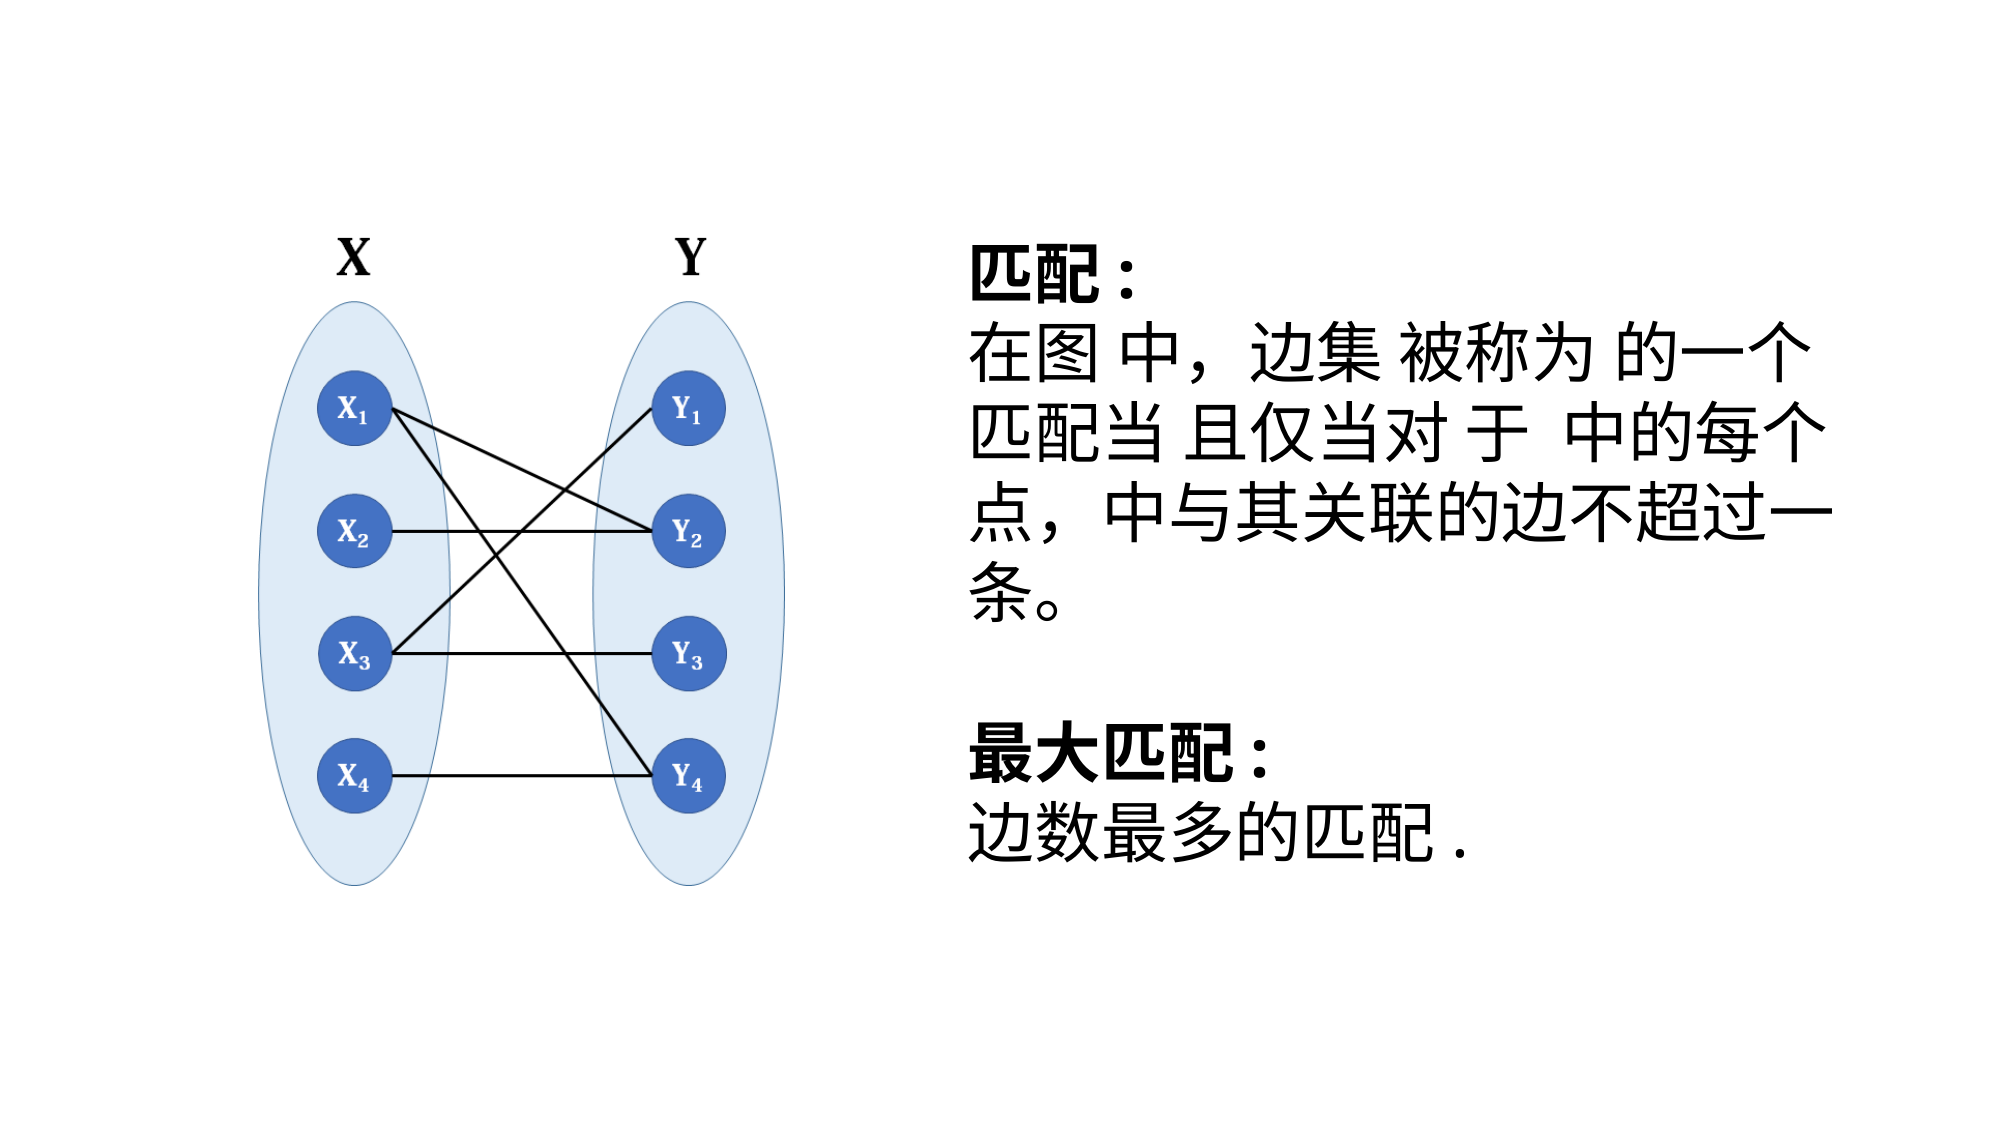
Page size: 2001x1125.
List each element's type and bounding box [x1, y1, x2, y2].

picture [258, 211, 785, 886]
